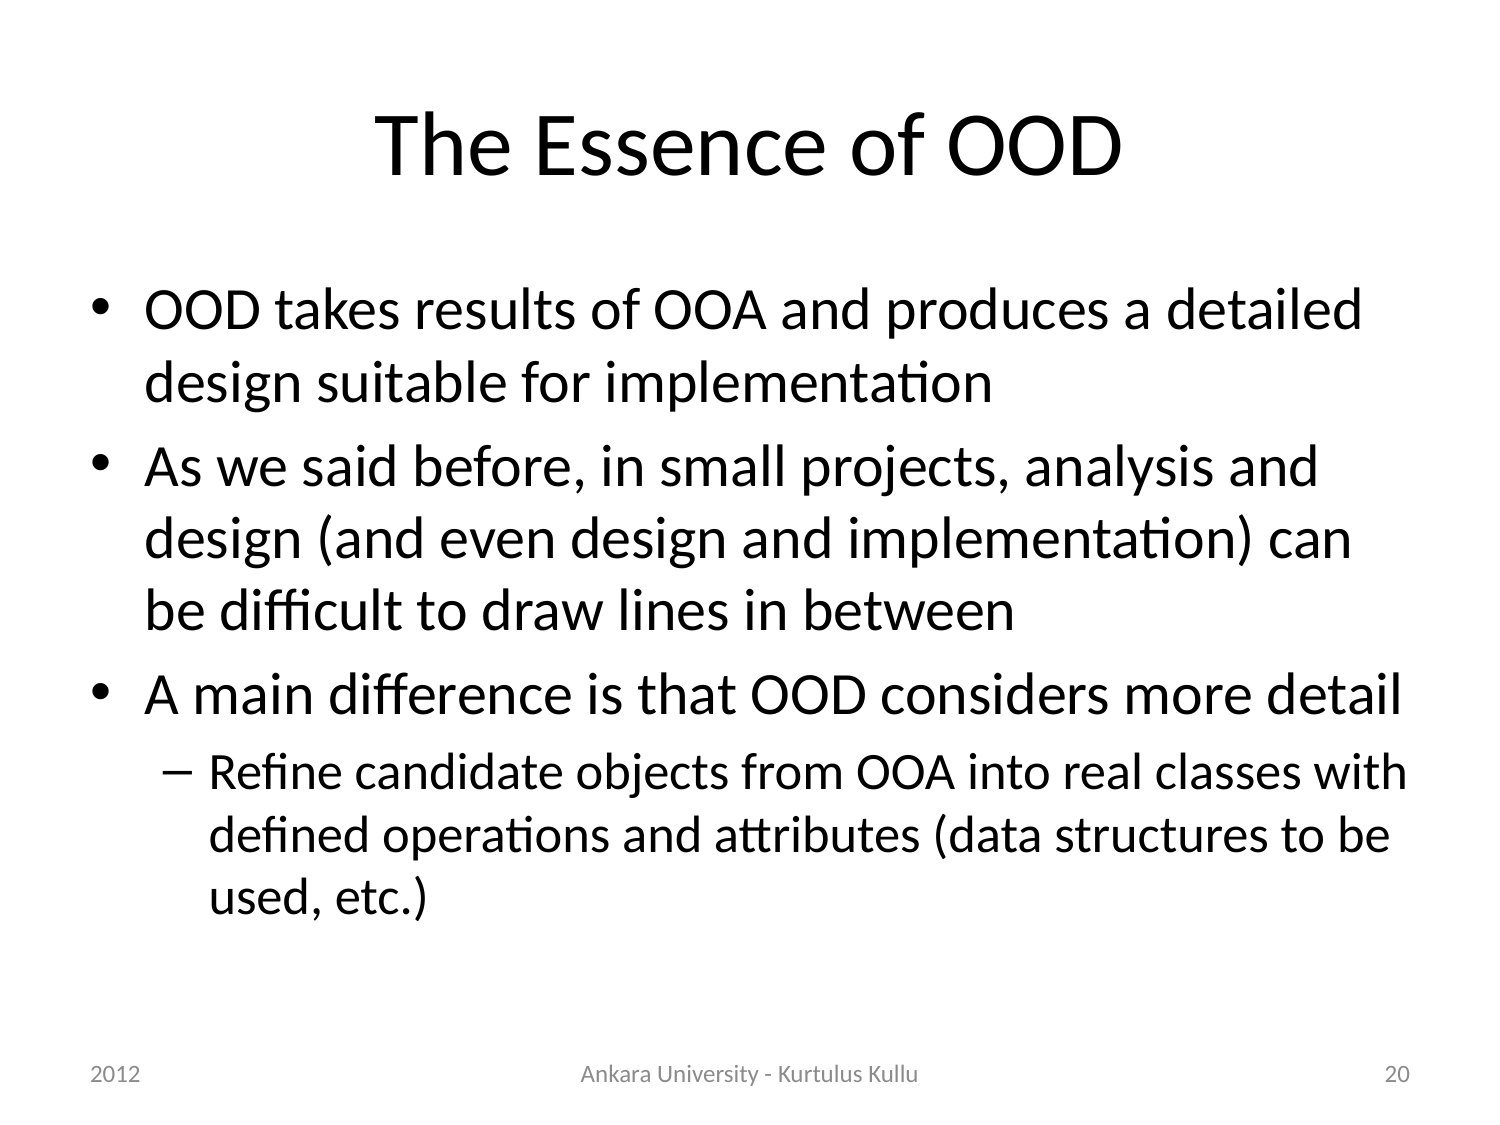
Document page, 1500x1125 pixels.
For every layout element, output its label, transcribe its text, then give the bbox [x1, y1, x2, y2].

title The Essence of OOD [75, 45, 1425, 233]
slide_number 2012 [75, 1042, 425, 1103]
list OOD takes results of OOA and produces a detailed design suitable for implementation As we said before, in small projects, analysis and design (and even design and implementation) can be difficult to draw lines in between A main difference is that OOD considers more detail Refine candidate objects from OOA into real classes with defined operations and attributes (data structures to be used, etc.) [75, 262, 1425, 1005]
footer Ankara University - Kurtulus Kullu [512, 1042, 988, 1103]
slide_number 20 [1074, 1042, 1425, 1103]
